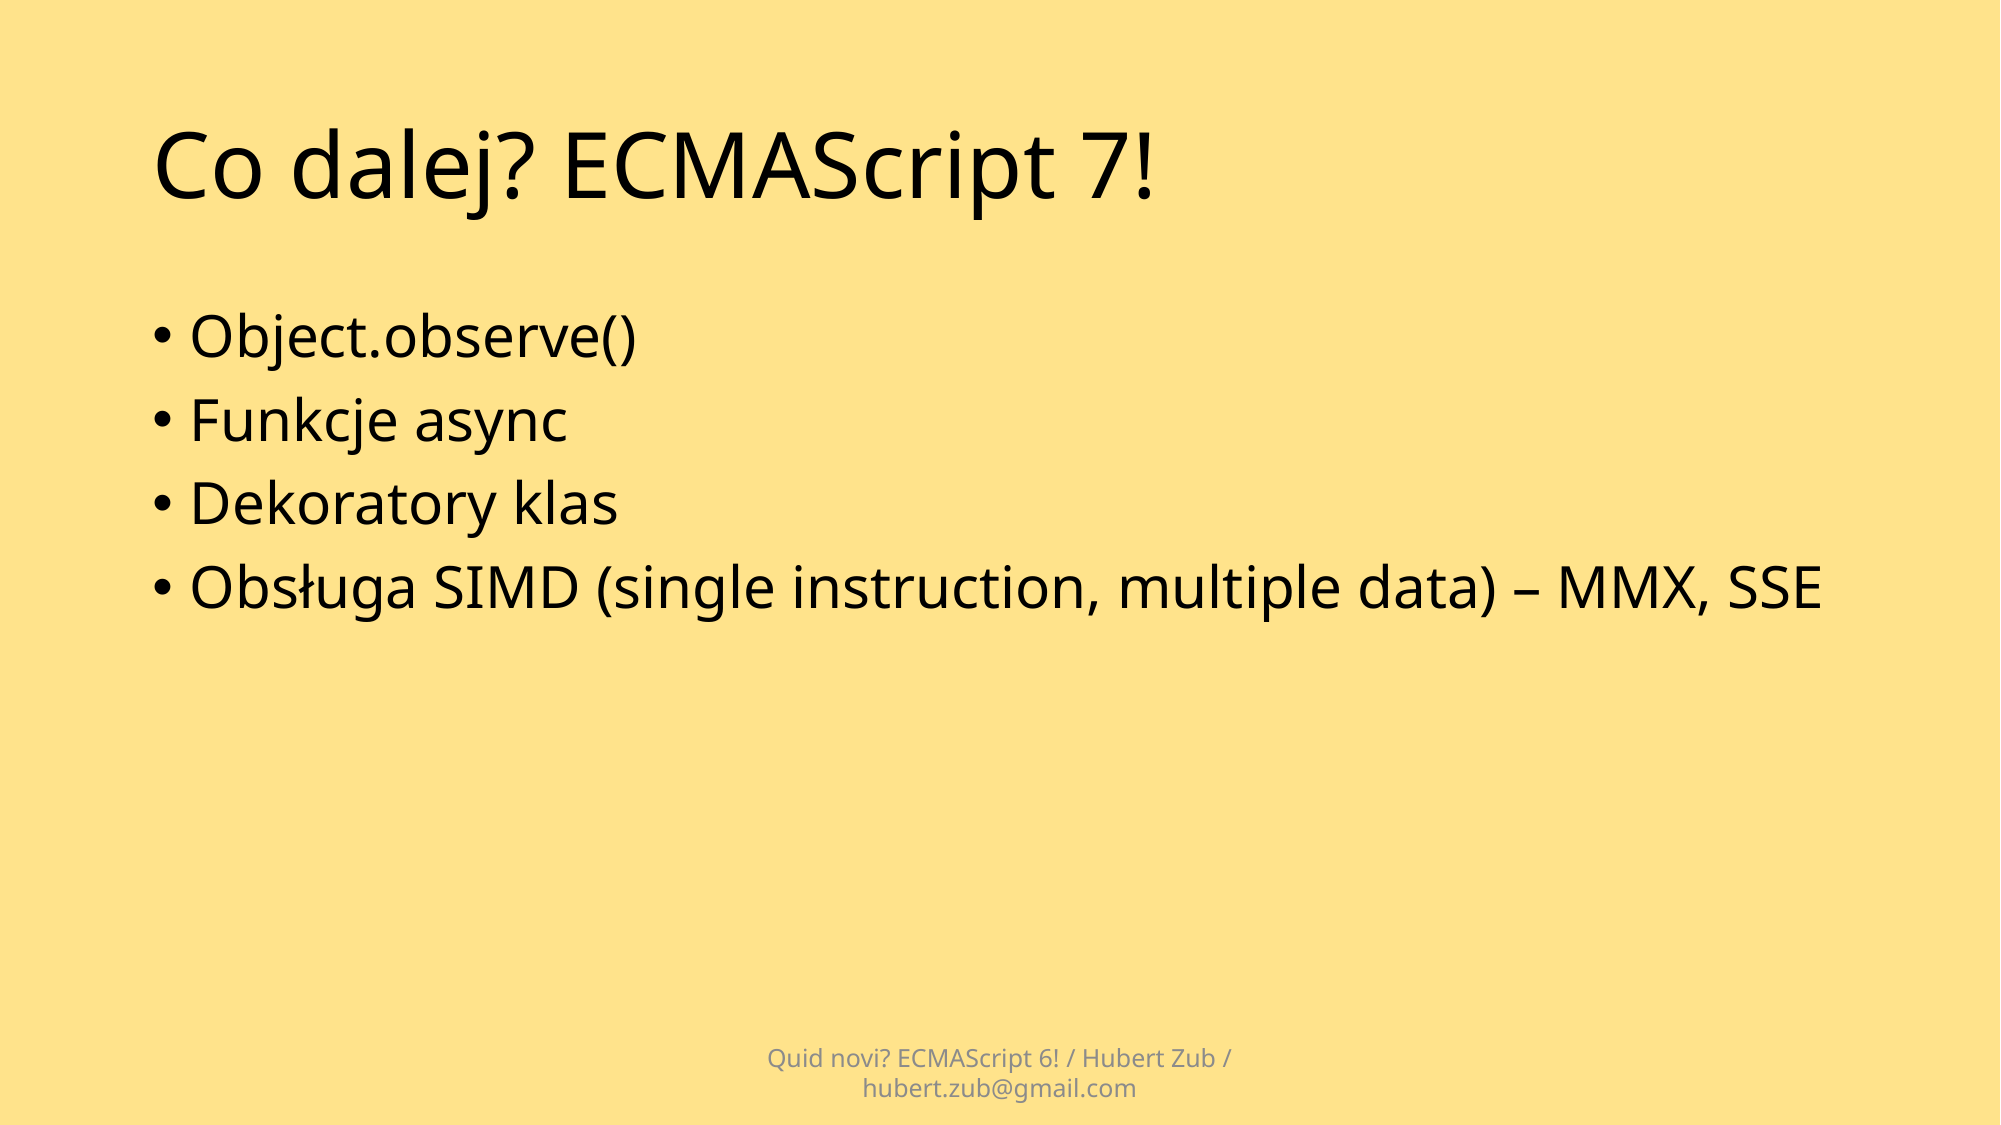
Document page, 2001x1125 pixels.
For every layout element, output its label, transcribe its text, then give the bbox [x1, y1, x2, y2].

footer Quid novi? ECMAScript 6! / Hubert Zub / hubert.zub@gmail.com [662, 1042, 1338, 1103]
title Co dalej? ECMAScript 7! [137, 59, 1863, 278]
list Object.observe() Funkcje async Dekoratory klas Obsługa SIMD (single instruction, multiple data) – MMX, SSE [137, 299, 1863, 1014]
